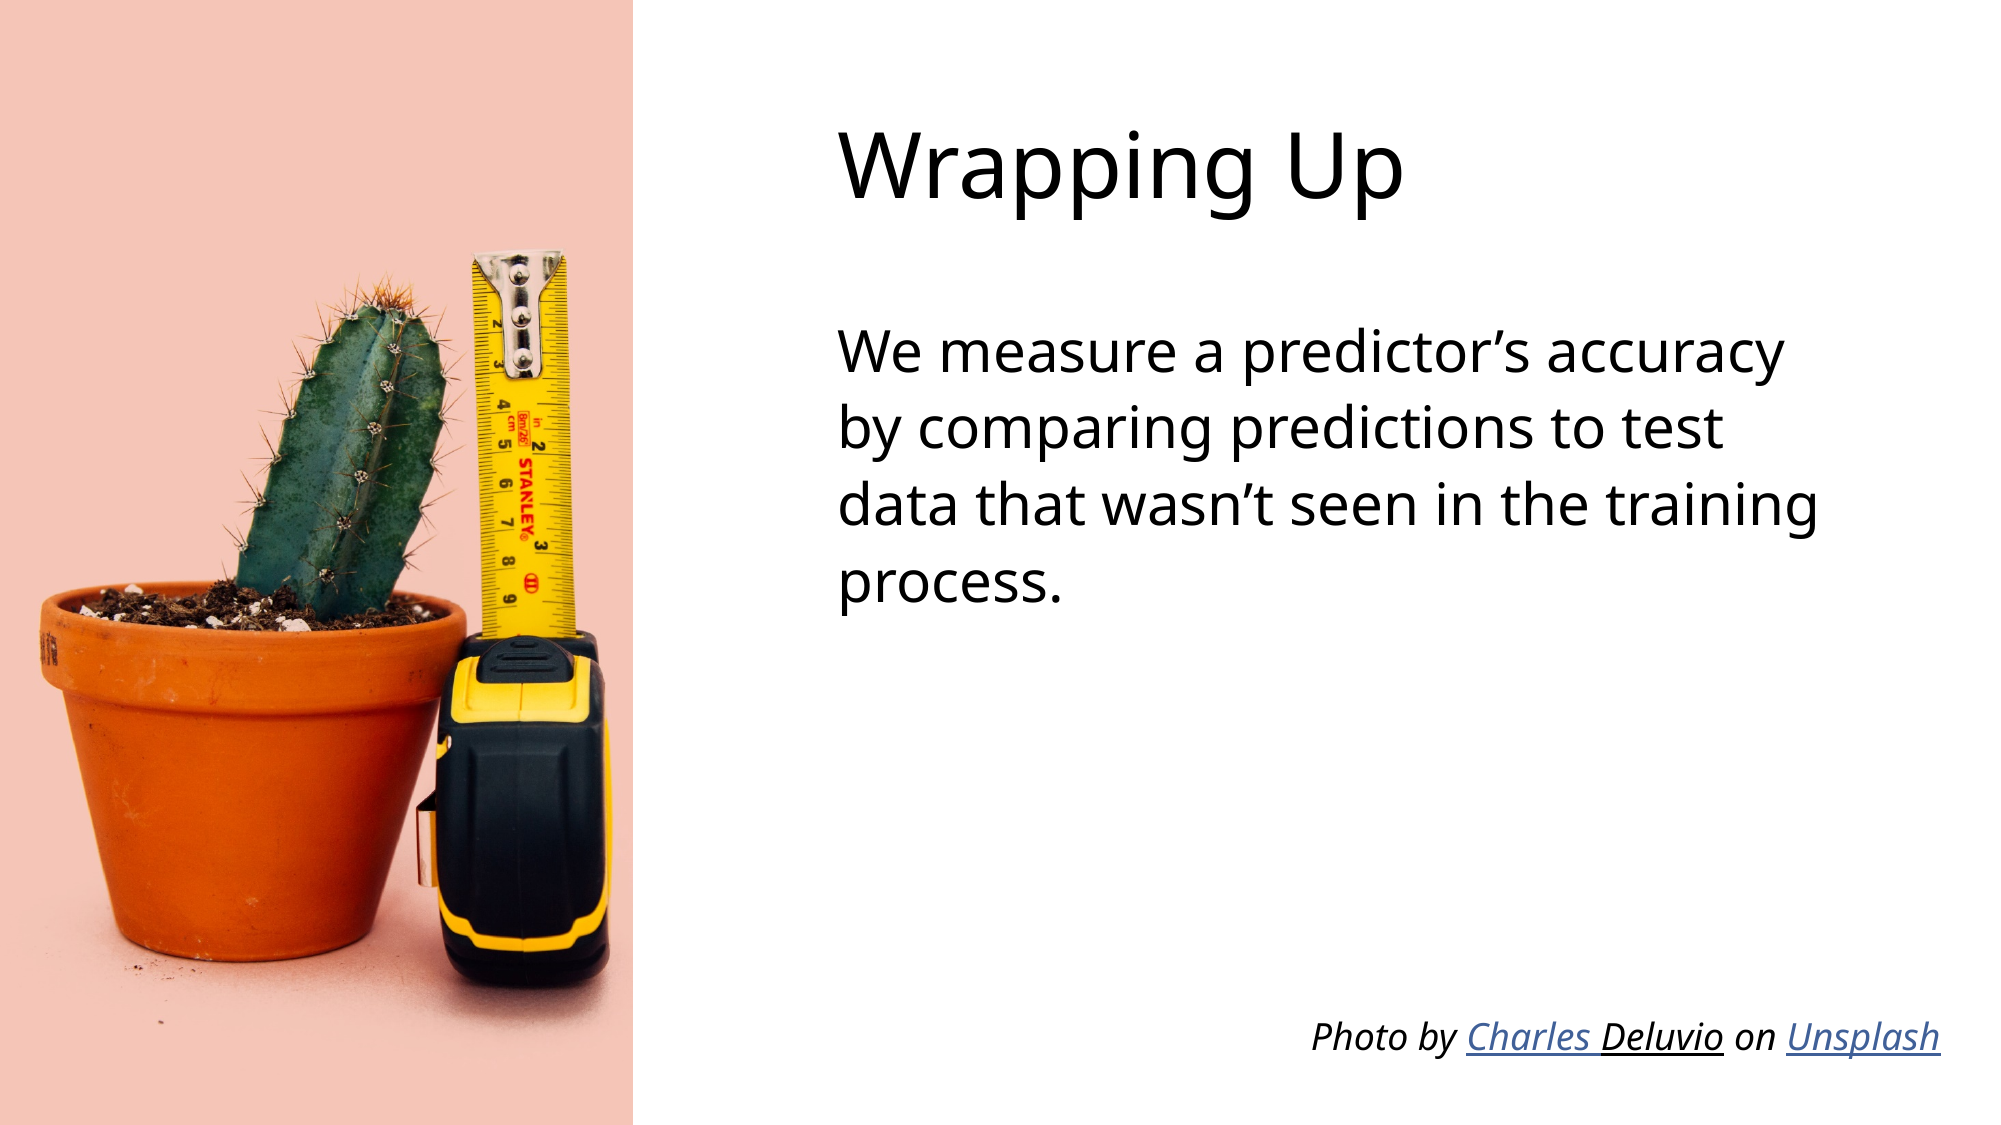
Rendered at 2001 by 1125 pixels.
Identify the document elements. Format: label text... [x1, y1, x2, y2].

text_box Photo by Charles Deluvio on Unsplash [1089, 1005, 1956, 1071]
picture [0, 0, 633, 1125]
title Wrapping Up [822, 59, 1863, 278]
list We measure a predictor’s accuracy by comparing predictions to test data that wasn’t seen in the training process. [822, 299, 1863, 1014]
